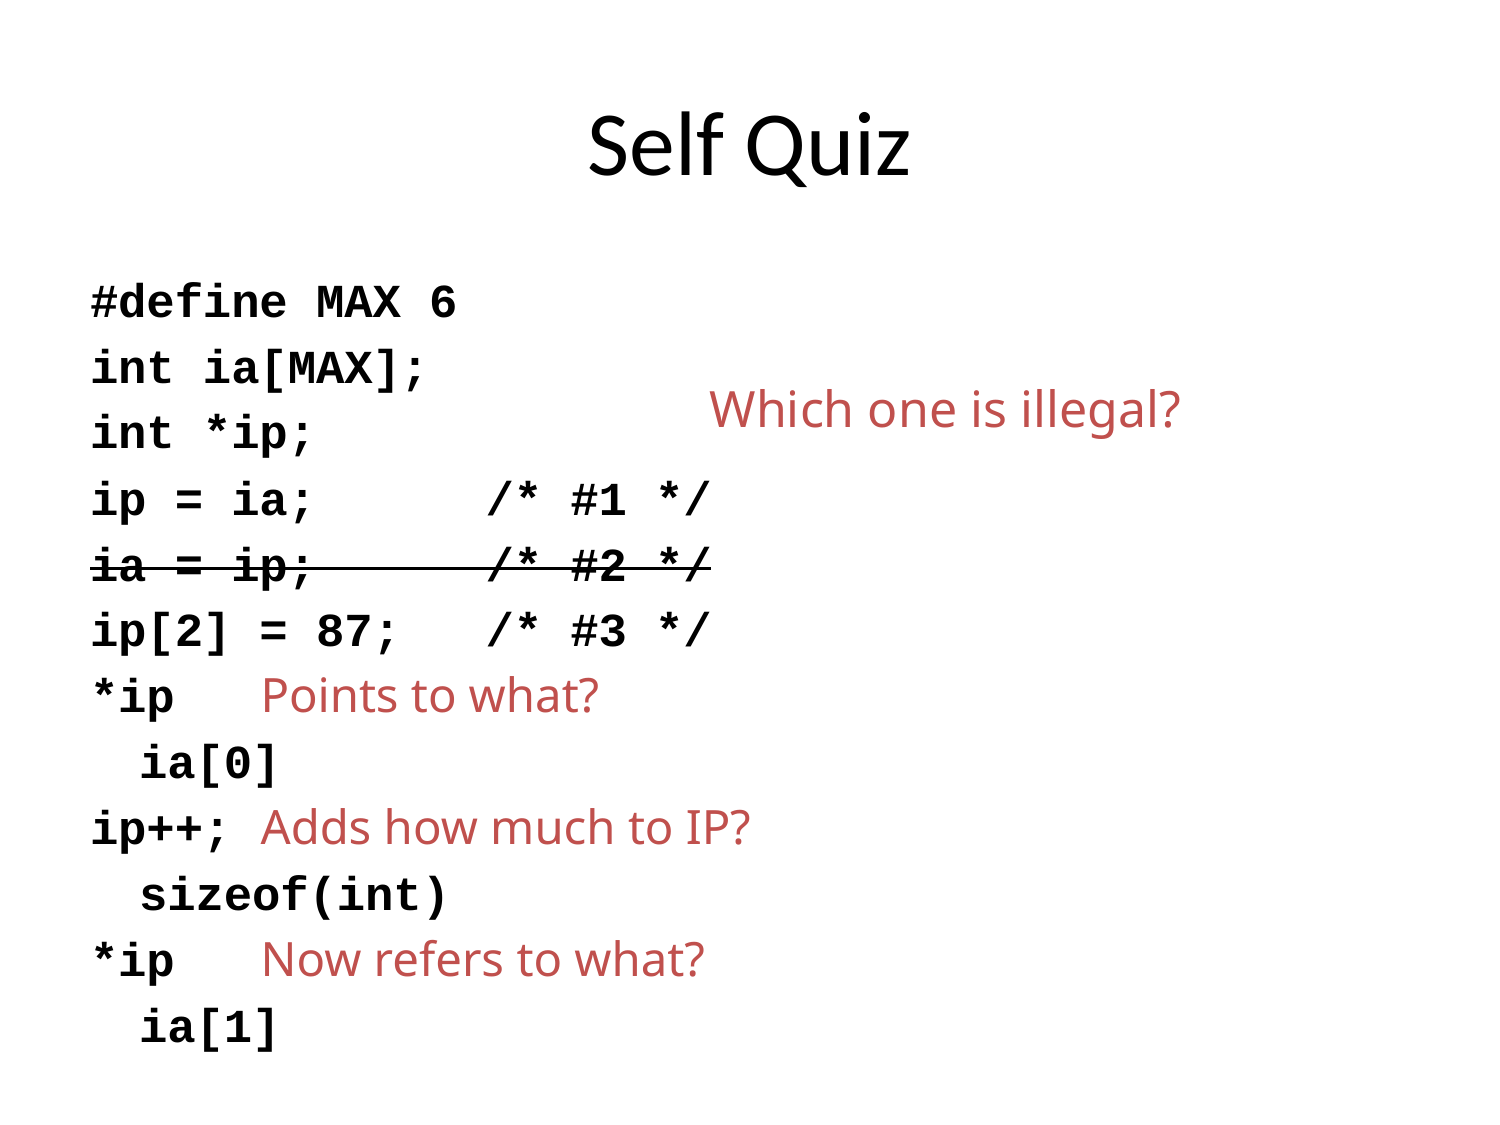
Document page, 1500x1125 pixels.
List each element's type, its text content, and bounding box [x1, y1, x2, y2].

title Self Quiz [75, 45, 1425, 233]
list #define MAX 6 int ia[MAX]; int *ip; ip = ia; /* #1 */ ia = ip; /* #2 */ ip[2] = 87; /* #3 */ *ip Points to what? ia[0] ip++; Adds how much to IP? sizeof(int) *ip Now refers to what? . ia[1] [75, 262, 1425, 1060]
text_box Which one is illegal? [694, 369, 1197, 445]
